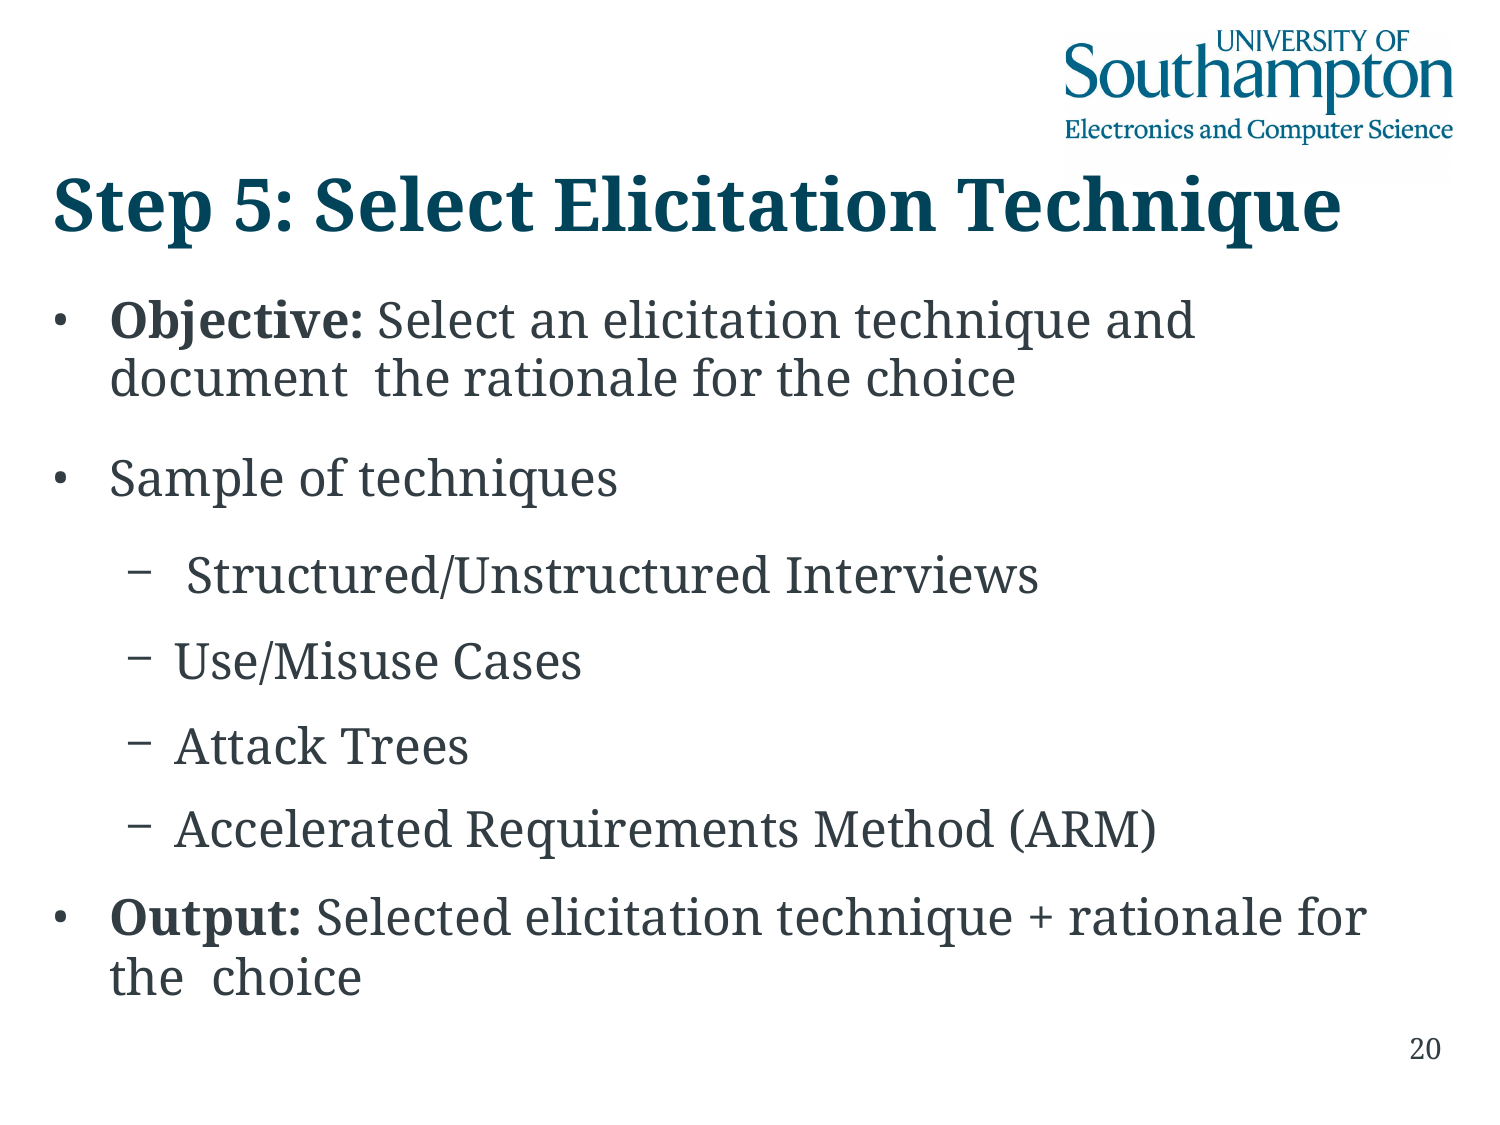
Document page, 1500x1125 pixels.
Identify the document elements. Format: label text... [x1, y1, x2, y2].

text_box Objective: Select an elicitation technique and document the rationale for the choice Sample of techniques Structured/Unstructured Interviews Use/Misuse Cases Attack Trees Accelerated Requirements Method (ARM) Output: Selected elicitation technique + rationale for the choice [51, 289, 1396, 1006]
text_box 20 [1407, 1034, 1446, 1066]
picture [1380, 32, 1391, 49]
picture [1241, 30, 1251, 43]
title Step 5: Select Elicitation Technique [51, 158, 1449, 347]
picture [1300, 30, 1305, 39]
picture [1065, 30, 1453, 185]
picture [1065, 62, 1089, 94]
